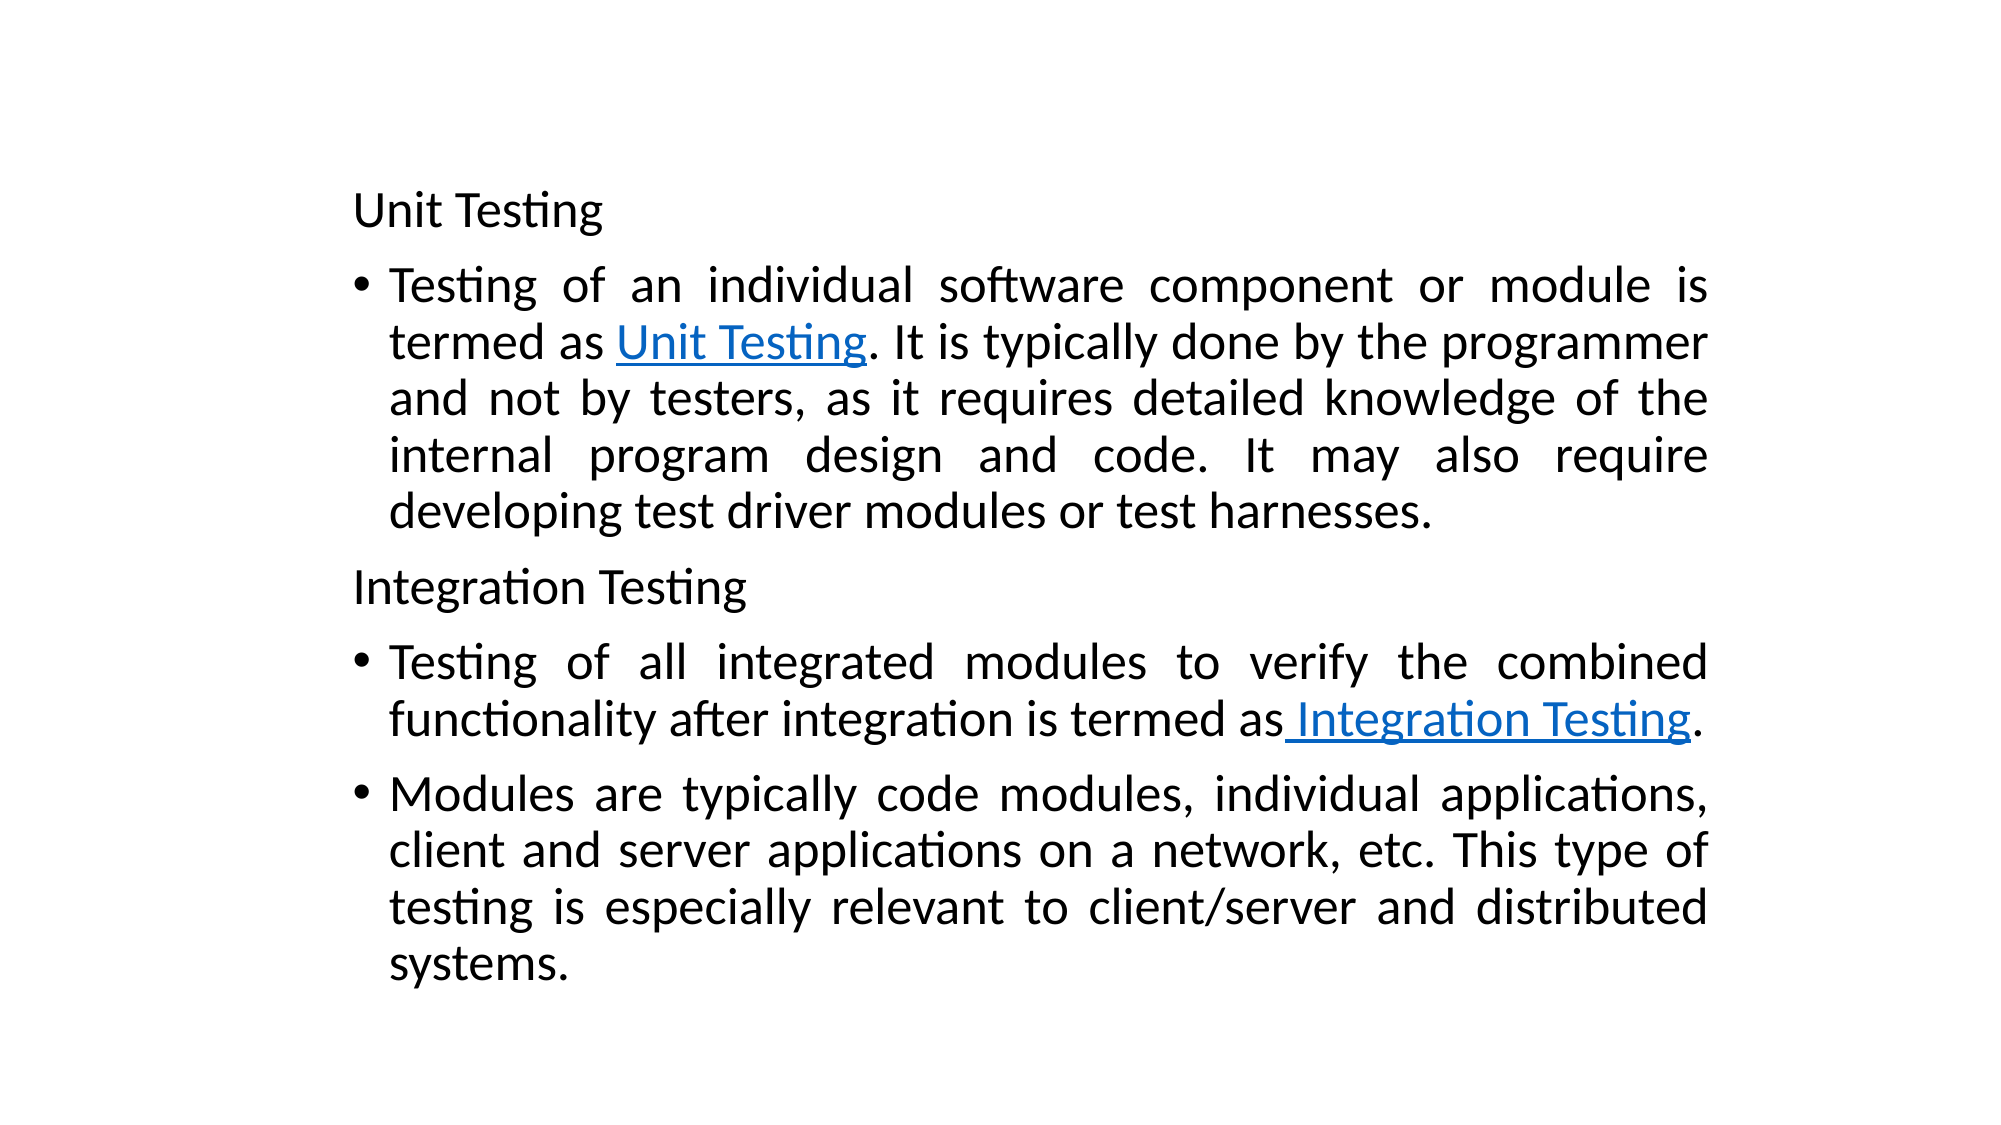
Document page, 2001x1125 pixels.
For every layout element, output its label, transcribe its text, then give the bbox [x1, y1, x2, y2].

list Unit Testing Testing of an individual software component or module is termed as Unit Testing. It is typically done by the programmer and not by testers, as it requires detailed knowledge of the internal program design and code. It may also require developing test driver modules or test harnesses. Integration Testing Testing of all integrated modules to verify the combined functionality after integration is termed as Integration Testing. Modules are typically code modules, individual applications, client and server applications on a network, etc. This type of testing is especially relevant to client/server and distributed systems. [337, 174, 1725, 1108]
